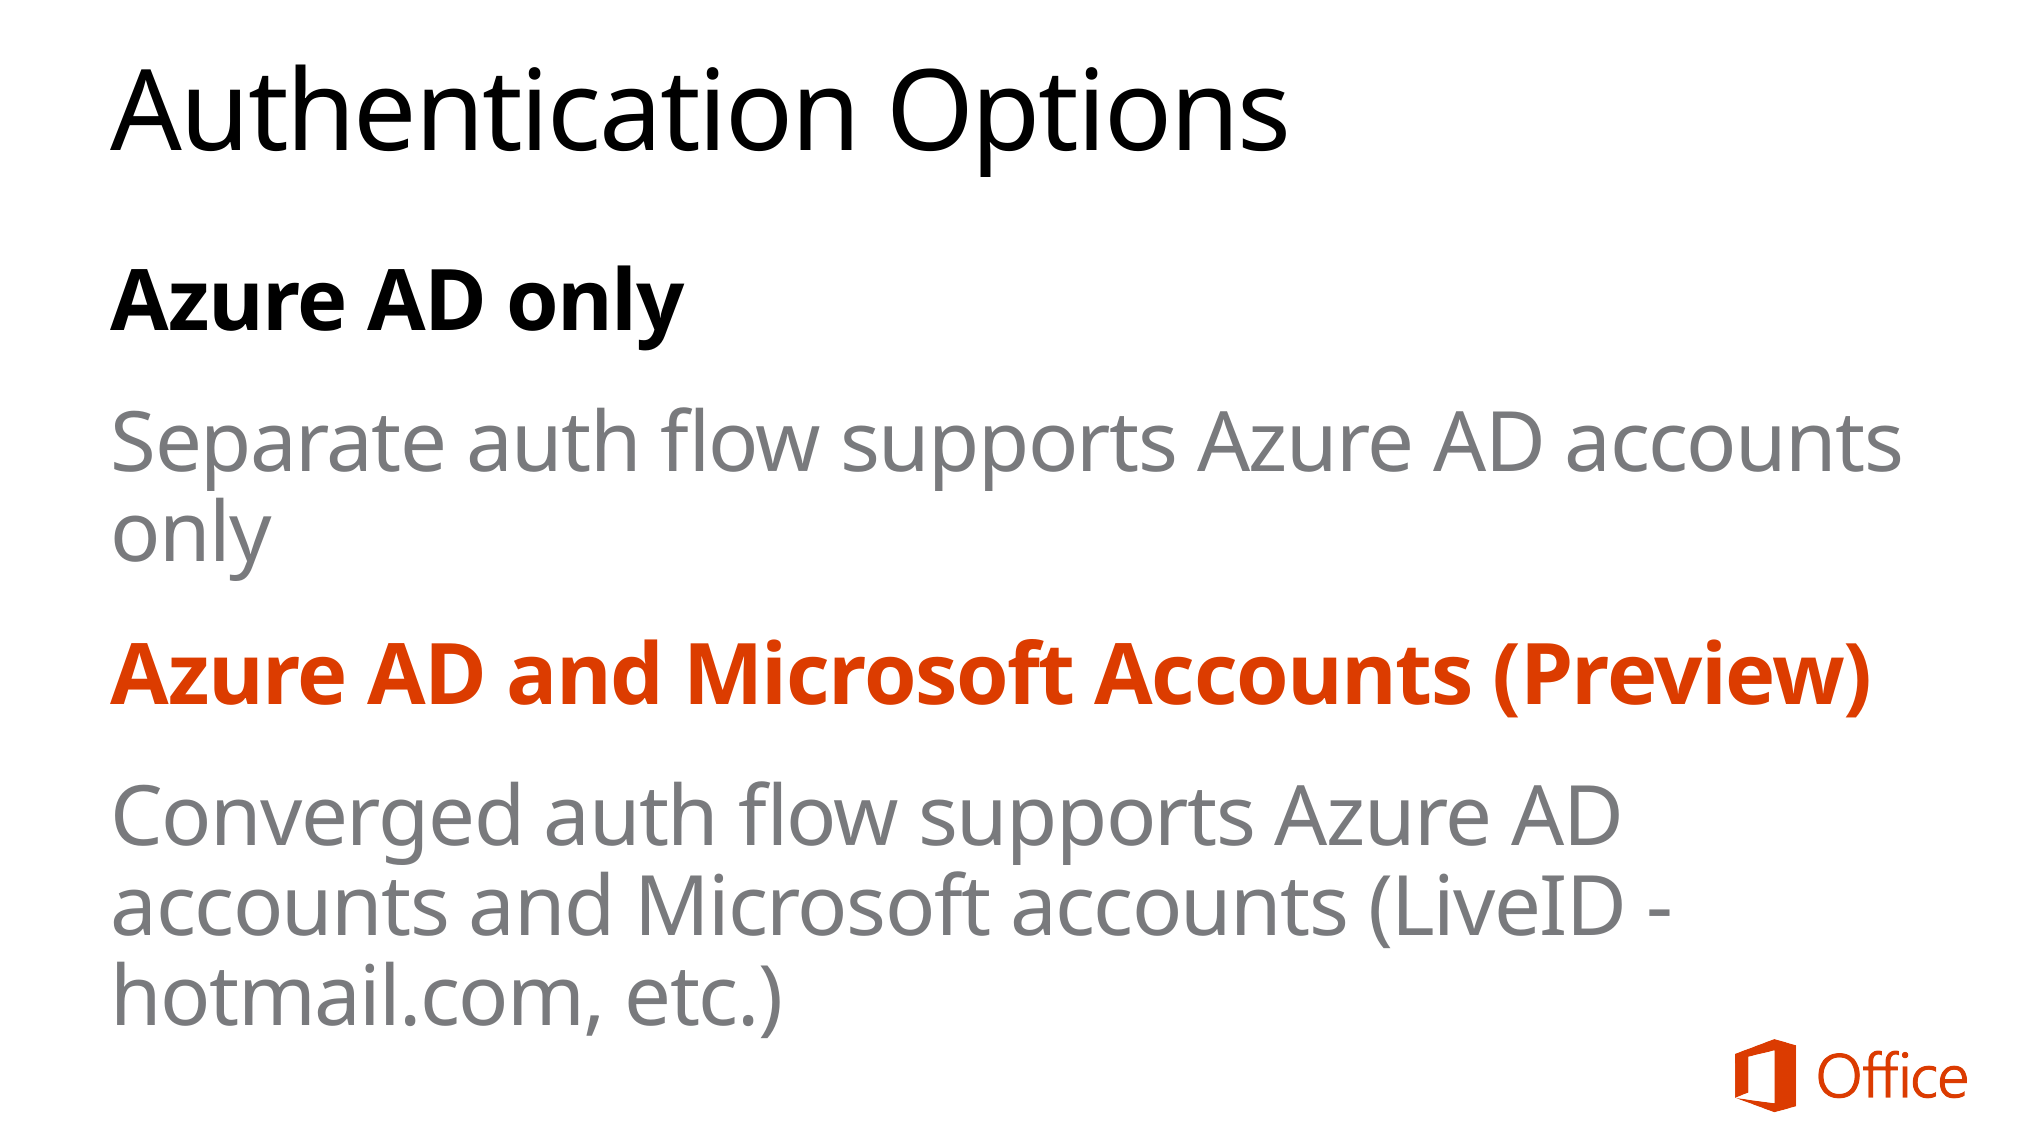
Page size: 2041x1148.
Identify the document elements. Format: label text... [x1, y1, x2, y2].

title Authentication Options [86, 38, 1953, 164]
list Azure AD only Separate auth flow supports Azure AD accounts only Azure AD and Microsoft Accounts (Preview) Converged auth flow supports Azure AD accounts and Microsoft accounts (LiveID - hotmail.com, etc.) [86, 242, 1953, 573]
picture [1703, 1007, 1999, 1144]
